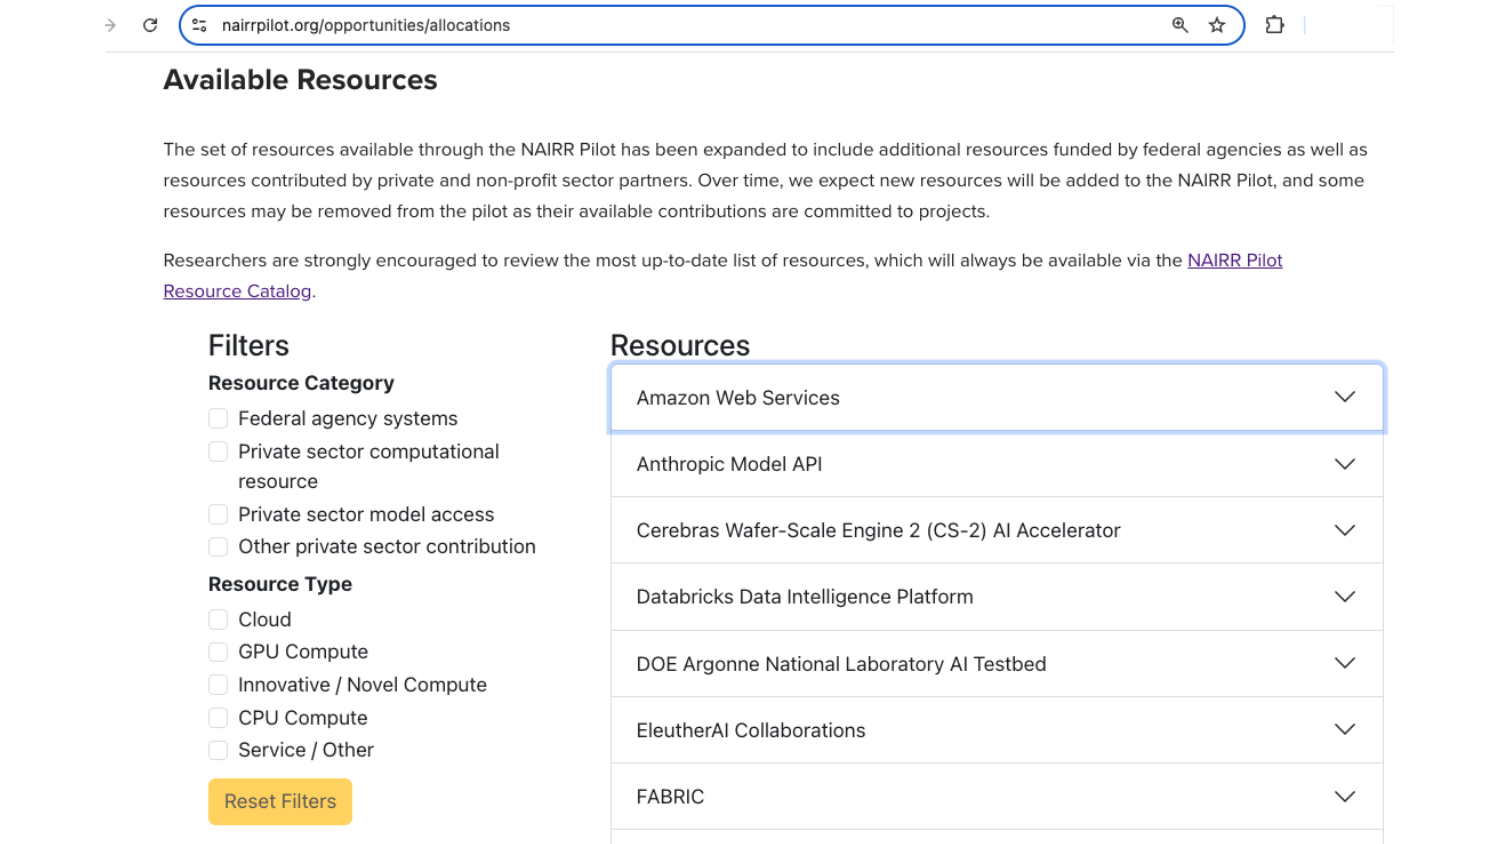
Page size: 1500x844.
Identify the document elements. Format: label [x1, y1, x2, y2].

text_box [104, 0, 1395, 844]
